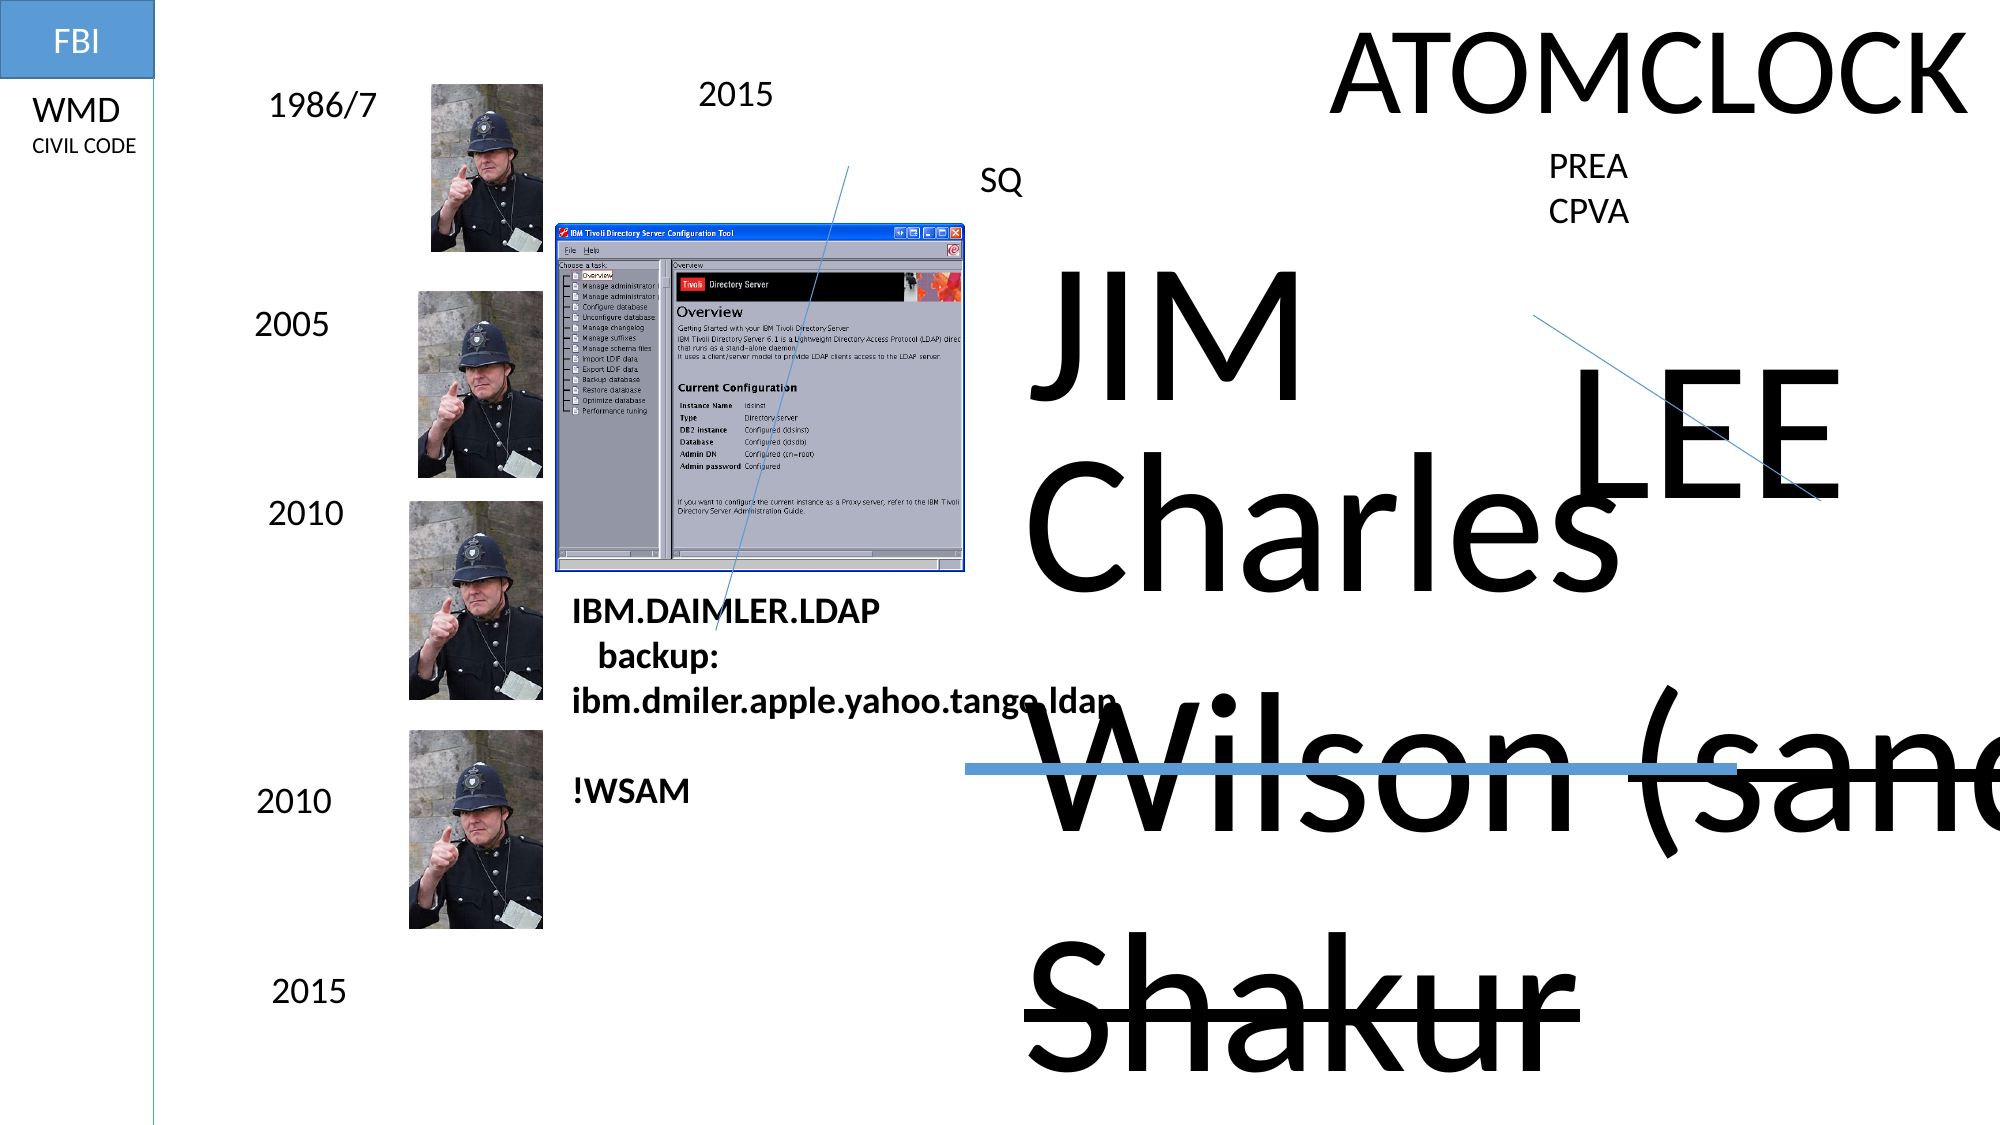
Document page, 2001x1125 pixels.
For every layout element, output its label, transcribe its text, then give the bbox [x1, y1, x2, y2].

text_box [715, 166, 849, 631]
text_box 2010 [253, 480, 359, 541]
text_box LEE [1552, 291, 1863, 546]
text_box Charles Wilson (sandrea mook, lama lama, bofa) Shakur [1009, 384, 2000, 1119]
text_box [1533, 315, 1821, 501]
text_box 2010 [241, 769, 348, 829]
text_box 2015 [239, 958, 363, 1019]
text_box FBI [0, 0, 155, 79]
text_box WMD CIVIL CODE [17, 77, 152, 165]
text_box PREA CPVA [1533, 147, 1645, 239]
text_box 1986/7 [253, 72, 393, 133]
picture [555, 223, 715, 572]
text_box 2005 [239, 291, 346, 351]
text_box JIM [1012, 192, 1328, 384]
picture [409, 730, 543, 930]
text_box IBM.DAIMLER.LDAP backup: ibm.dmiler.apple.yahoo.tango.ldap !WSAM [557, 578, 1133, 819]
picture [409, 501, 543, 701]
picture [849, 223, 965, 572]
picture [431, 84, 543, 252]
picture [418, 291, 543, 478]
text_box ATOMCLOCK [1314, 0, 1985, 147]
text_box SQ [965, 148, 1038, 208]
text_box 2015 [666, 61, 790, 122]
